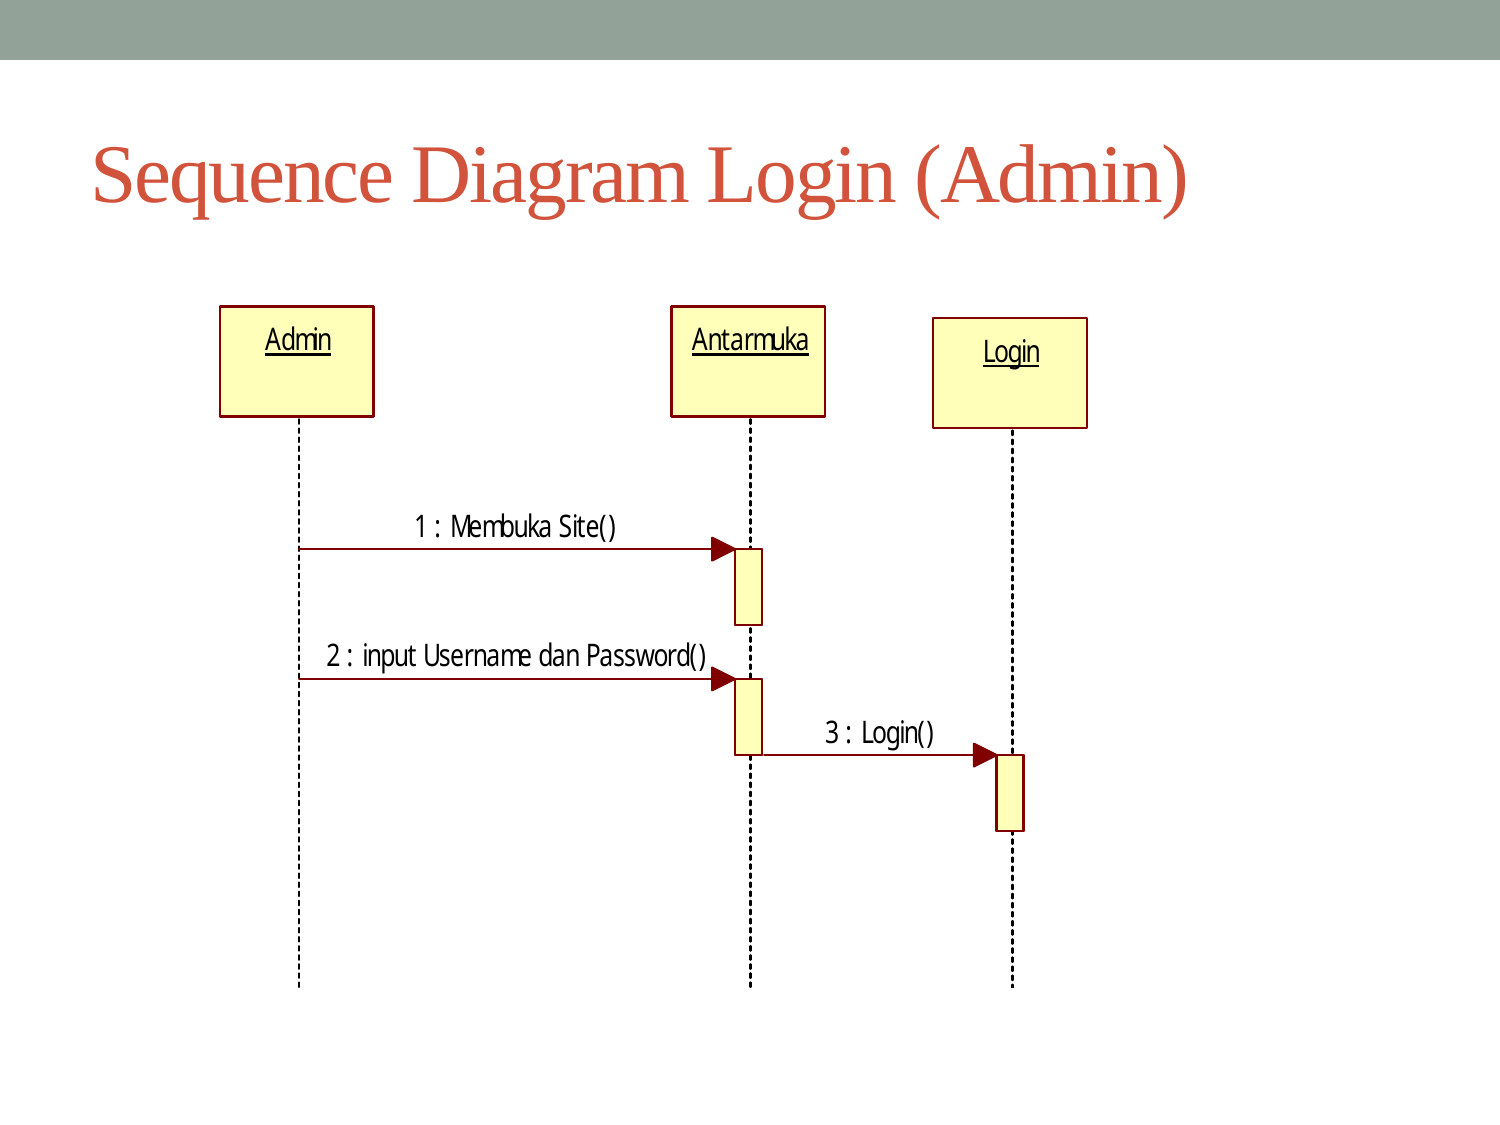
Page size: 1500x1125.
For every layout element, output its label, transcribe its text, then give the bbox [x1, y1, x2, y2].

picture [174, 249, 1135, 988]
title Sequence Diagram Login (Admin) [75, 87, 1425, 250]
